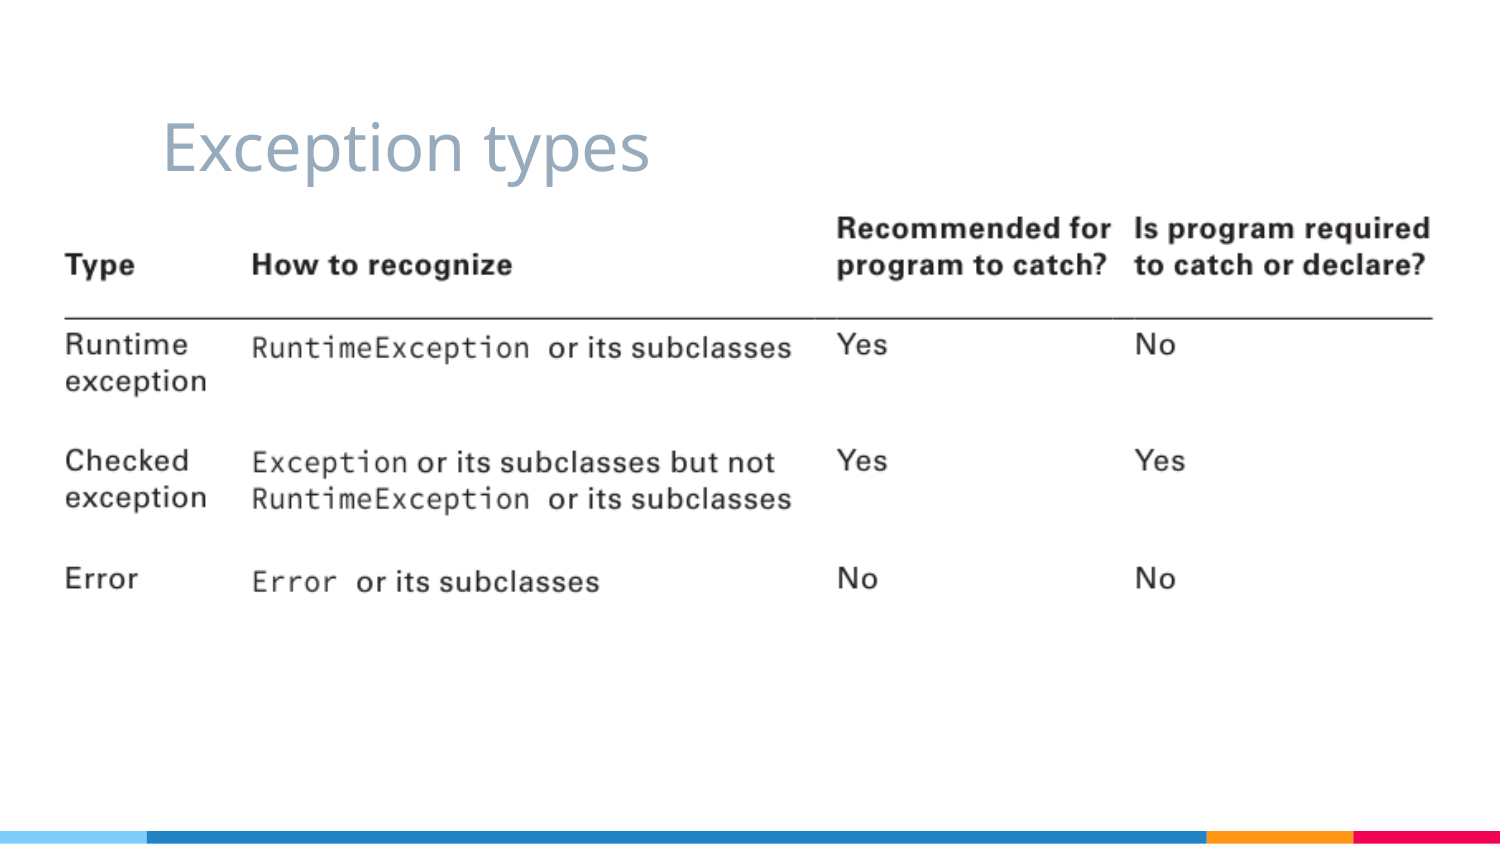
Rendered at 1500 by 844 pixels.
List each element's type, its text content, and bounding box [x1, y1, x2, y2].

picture [60, 207, 1440, 607]
title Exception types [146, 58, 1207, 200]
